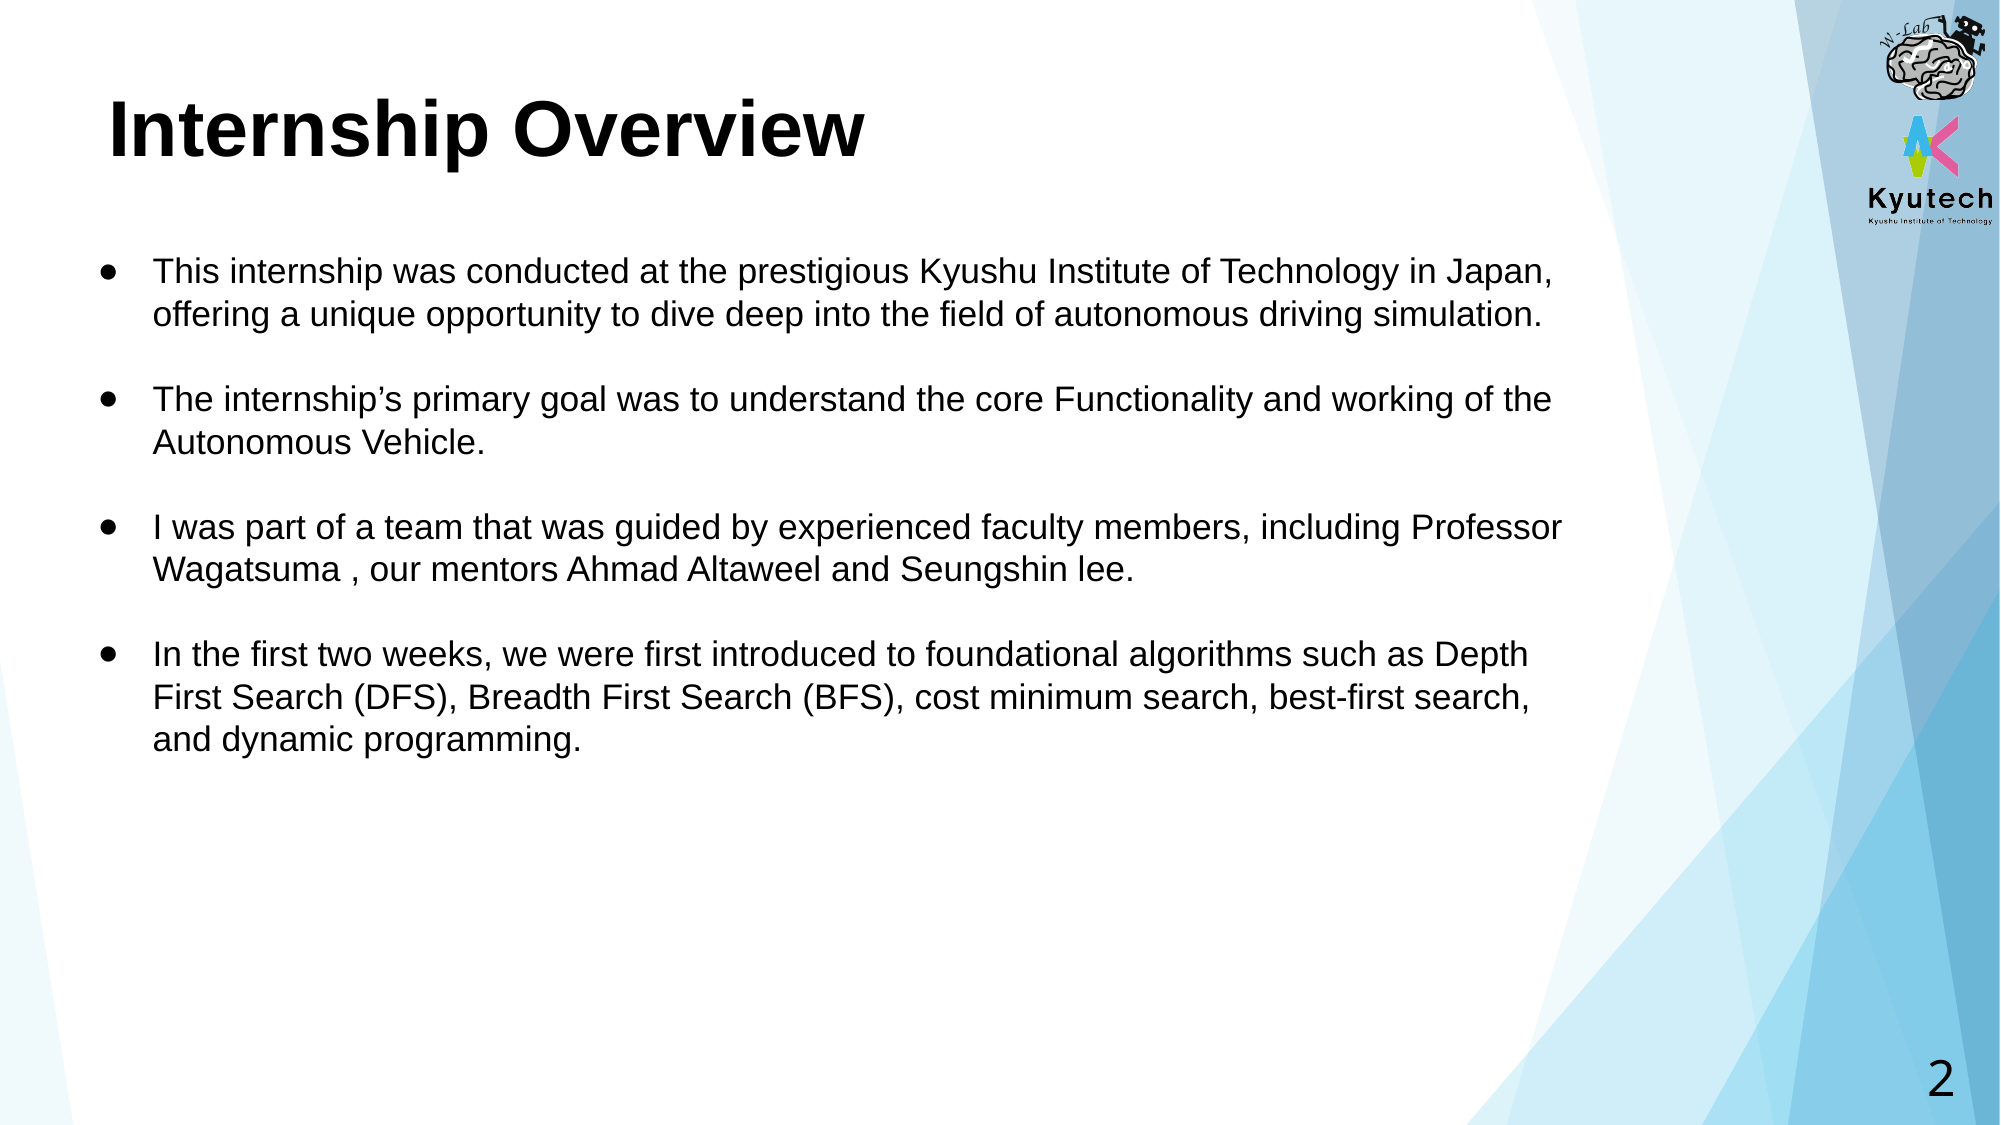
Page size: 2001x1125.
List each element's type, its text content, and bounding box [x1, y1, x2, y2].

title Internship Overview [93, 69, 1848, 191]
text_box This internship was conducted at the prestigious Kyushu Institute of Technology in Japan, offering a unique opportunity to dive deep into the field of autonomous driving simulation. The internship’s primary goal was to understand the core Functionality and working of the Autonomous Vehicle. I was part of a team that was guided by experienced faculty members, including Professor Wagatsuma , our mentors Ahmad Altaweel and Seungshin lee. In the first two weeks, we were first introduced to foundational algorithms such as Depth First Search (DFS), Breadth First Search (BFS), cost minimum search, best-first search, and dynamic programming. [62, 190, 1605, 1003]
picture [1869, 115, 1992, 225]
slide_number ‹#› [1859, 1050, 1972, 1111]
picture [1880, 15, 1985, 100]
